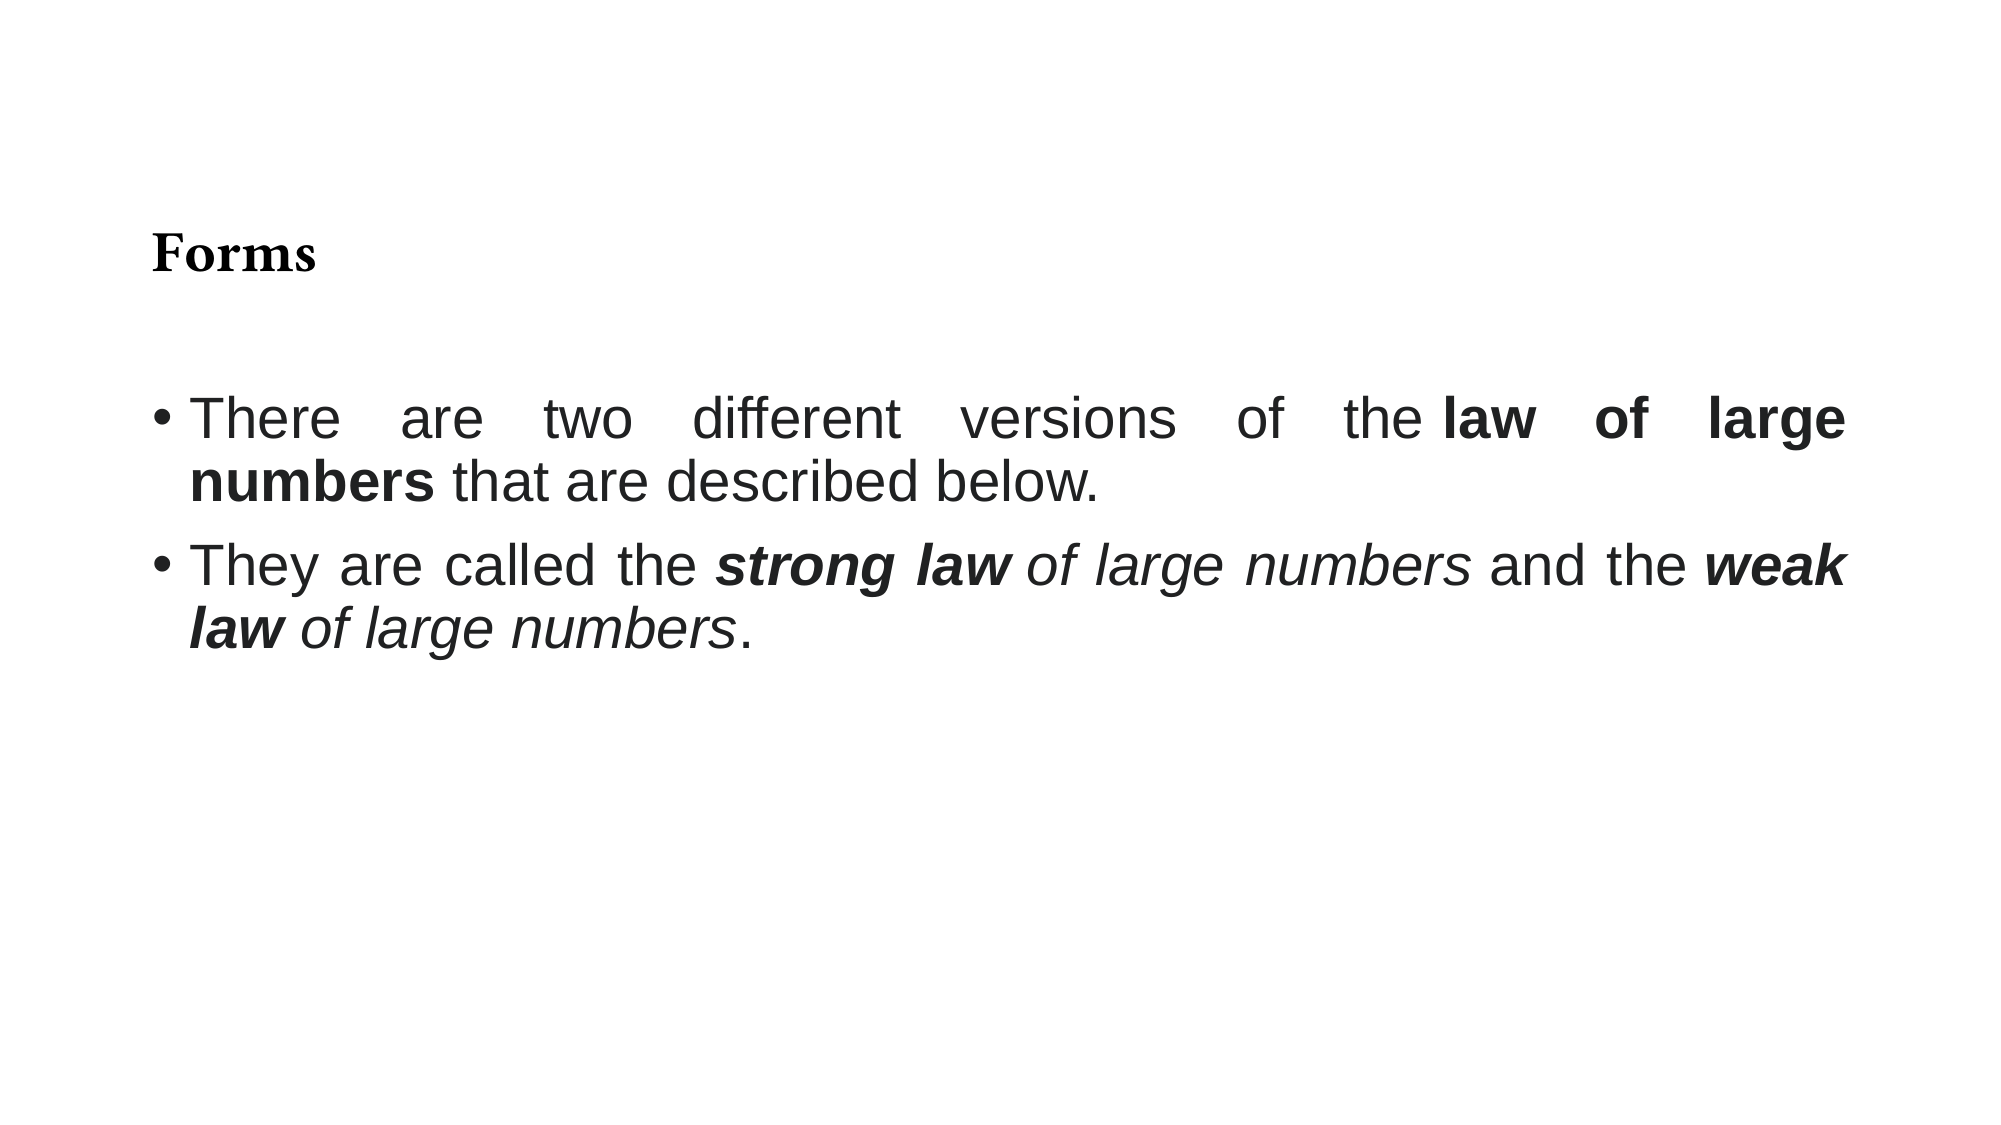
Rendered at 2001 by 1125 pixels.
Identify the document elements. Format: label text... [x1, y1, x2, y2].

list Forms There are two different versions of the law of large numbers that are described below. They are called the strong law of large numbers and the weak law of large numbers. [137, 213, 1863, 1014]
